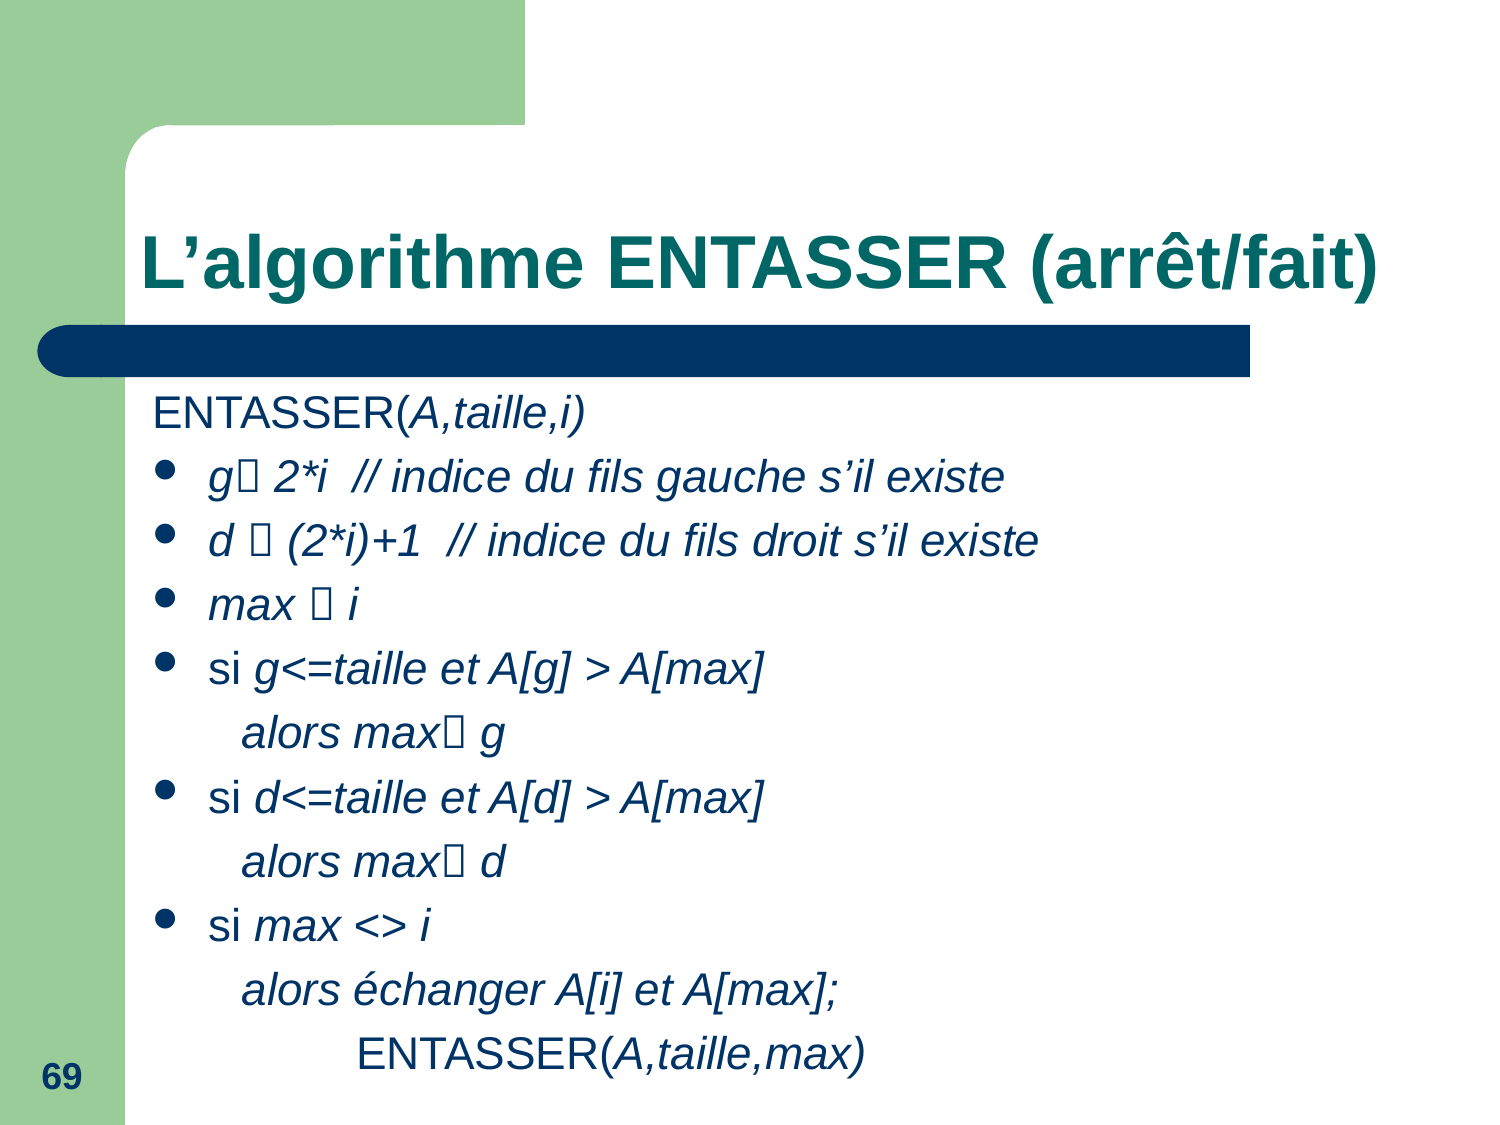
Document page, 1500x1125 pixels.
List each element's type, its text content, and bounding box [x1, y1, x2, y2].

list ENTASSER(A,taille,i) g 2*i // indice du fils gauche s’il existe d  (2*i)+1 // indice du fils droit s’il existe max  i si g<=taille et A[g] > A[max] alors max g si d<=taille et A[d] > A[max] alors max d si max <> i alors échanger A[i] et A[max]; ENTASSER(A,taille,max) [137, 374, 1500, 987]
title L’algorithme ENTASSER (arrêt/fait) [124, 124, 1426, 313]
slide_number 69 [13, 1023, 111, 1105]
